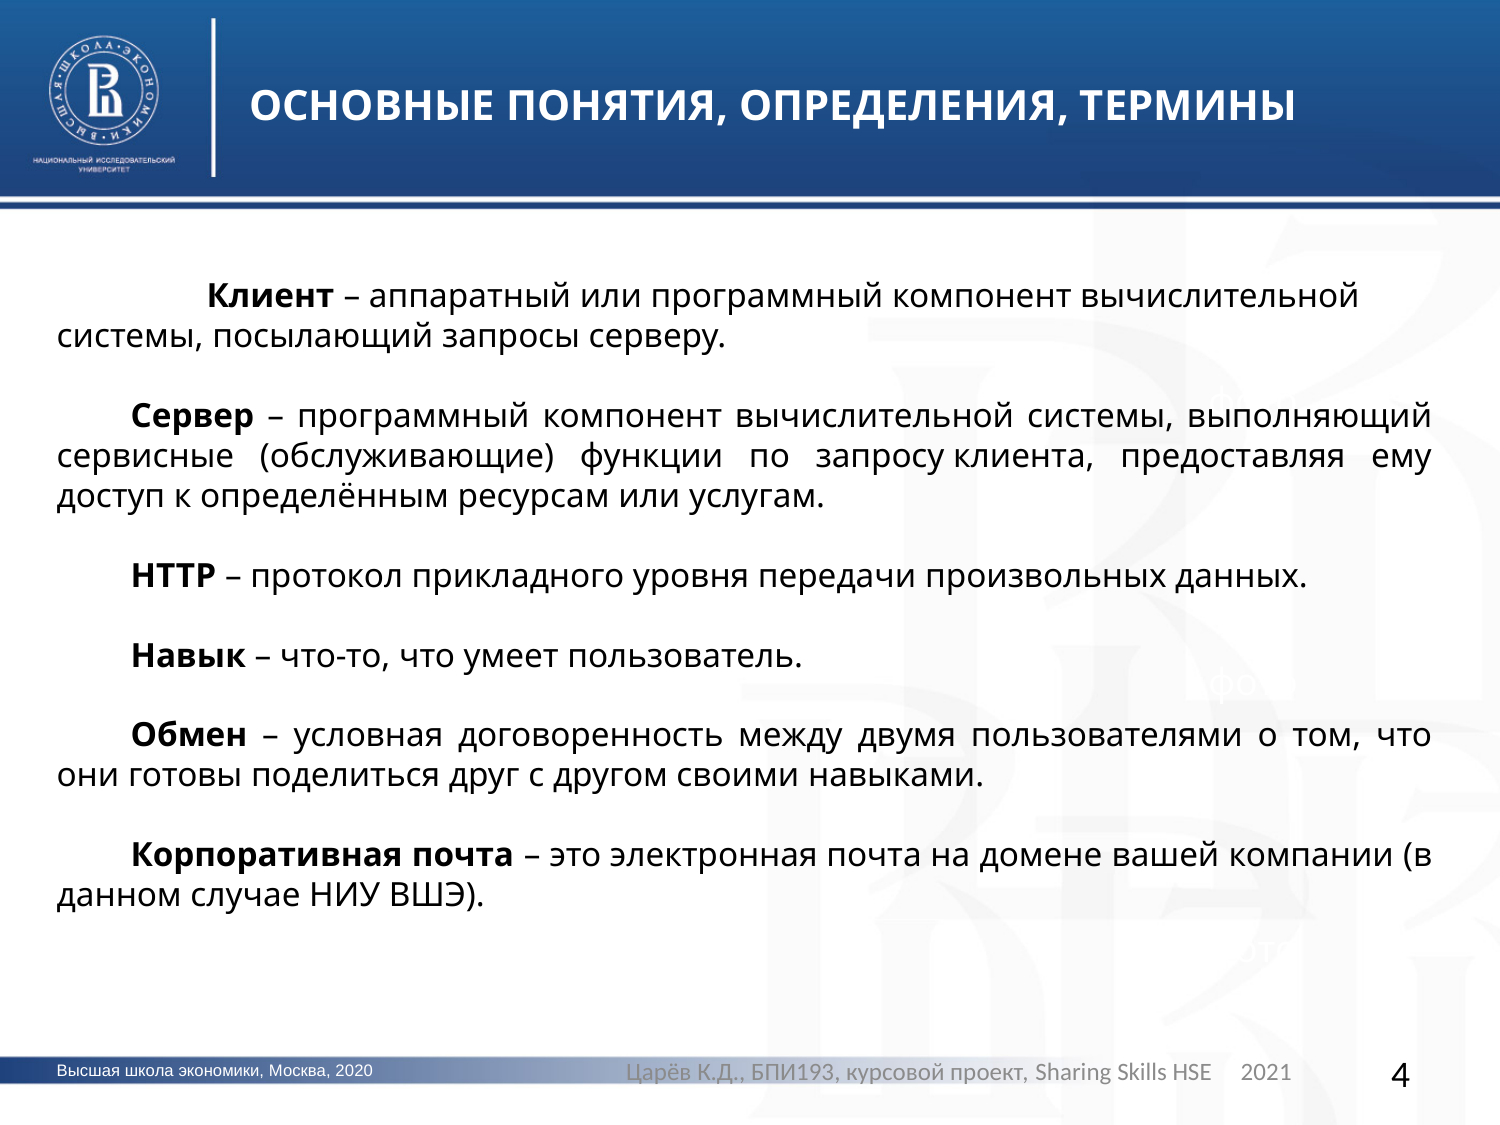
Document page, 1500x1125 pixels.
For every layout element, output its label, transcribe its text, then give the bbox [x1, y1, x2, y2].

slide_number 4 [1074, 1042, 1425, 1103]
text_box ОСНОВНЫЕ ПОНЯТИЯ, ОПРЕДЕЛЕНИЯ, ТЕРМИНЫ [234, 70, 1366, 139]
footer Царёв К.Д., БПИ193, курсовой проект, Sharing Skills HSE 2021 [522, 1040, 1396, 1101]
text_box Клиент – аппаратный или программный компонент вычислительной системы, посылающий запросы серверу. Сервер – программный компонент вычислительной системы, выполняющий сервисные (обслуживающие) функции по запросу клиента, предоставляя ему доступ к определённым ресурсам или услугам. HTTP – протокол прикладного уровня передачи произвольных данных. Навык – что-то, что умеет пользователь. Обмен – условная договоренность между двумя пользователями о том, что они готовы поделиться друг с другом своими навыками. Корпоративная почта – это электронная почта на домене вашей компании (в данном случае НИУ ВШЭ). [41, 267, 1449, 1041]
picture [0, 0, 1500, 1125]
text_box Высшая школа экономики, Москва, 2020 [41, 1052, 522, 1093]
